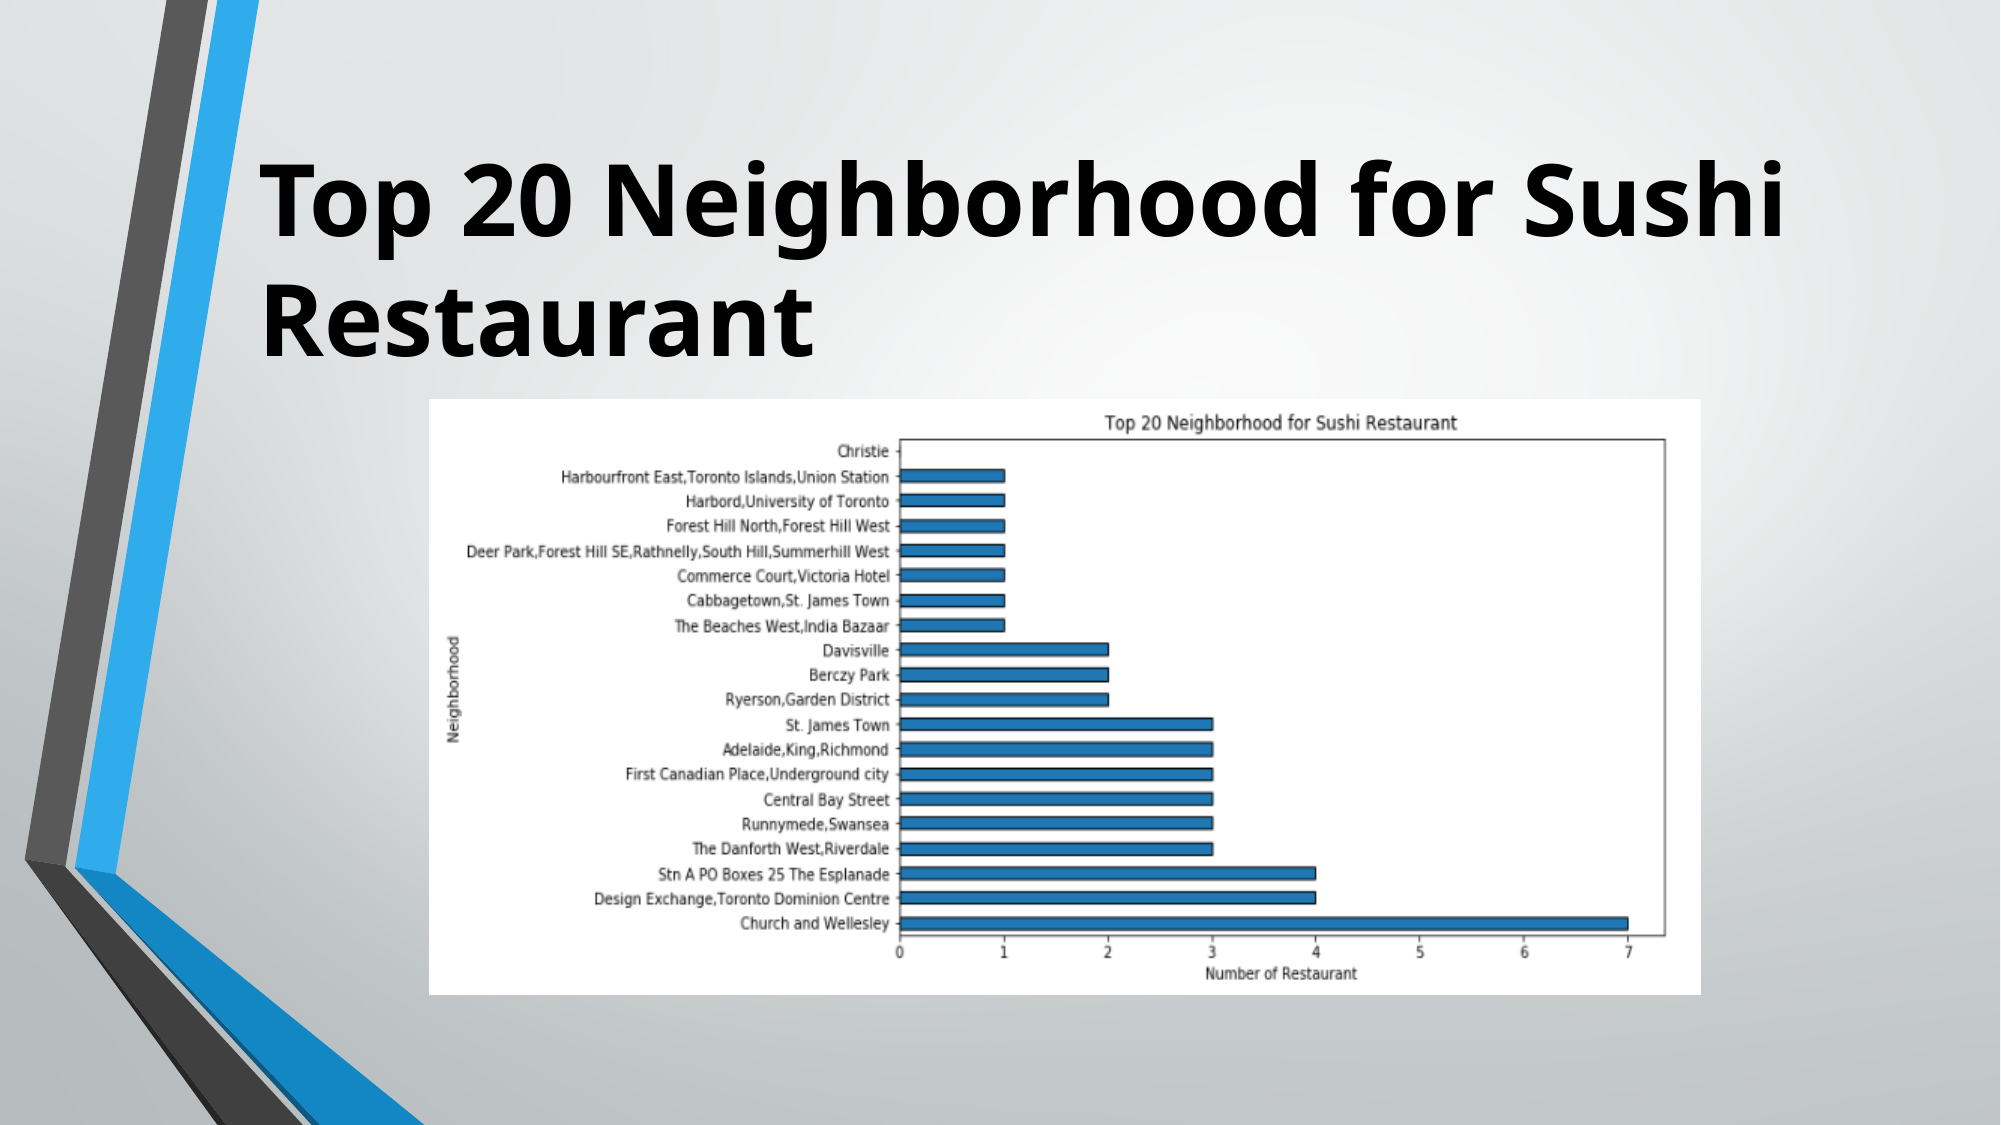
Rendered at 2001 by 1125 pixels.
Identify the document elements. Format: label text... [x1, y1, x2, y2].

title Top 20 Neighborhood for Sushi Restaurant [243, 112, 1887, 400]
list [429, 399, 1701, 995]
